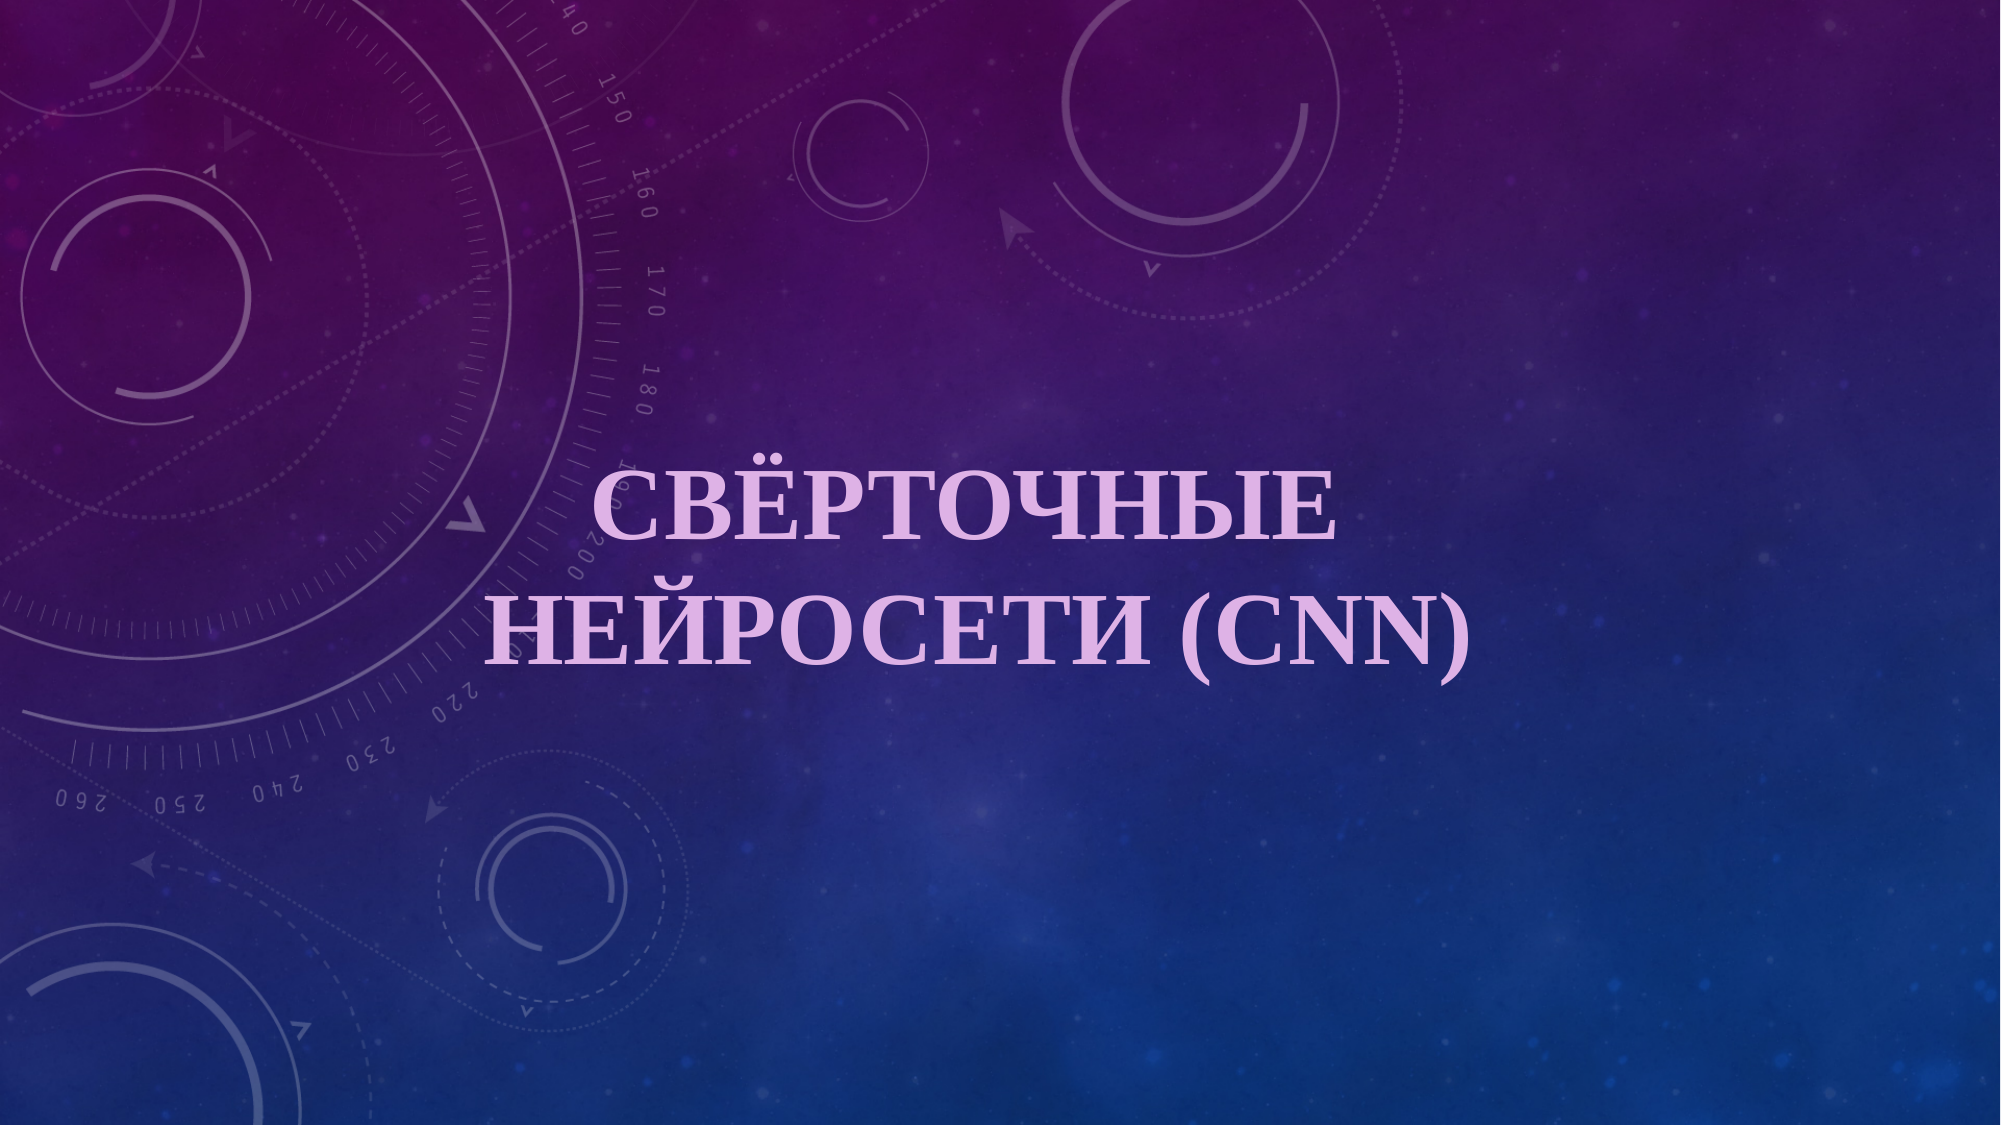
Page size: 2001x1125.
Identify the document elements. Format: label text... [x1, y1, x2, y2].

title Свёрточные Нейросети (CNN) [419, 423, 1538, 693]
picture [0, 0, 2001, 1125]
